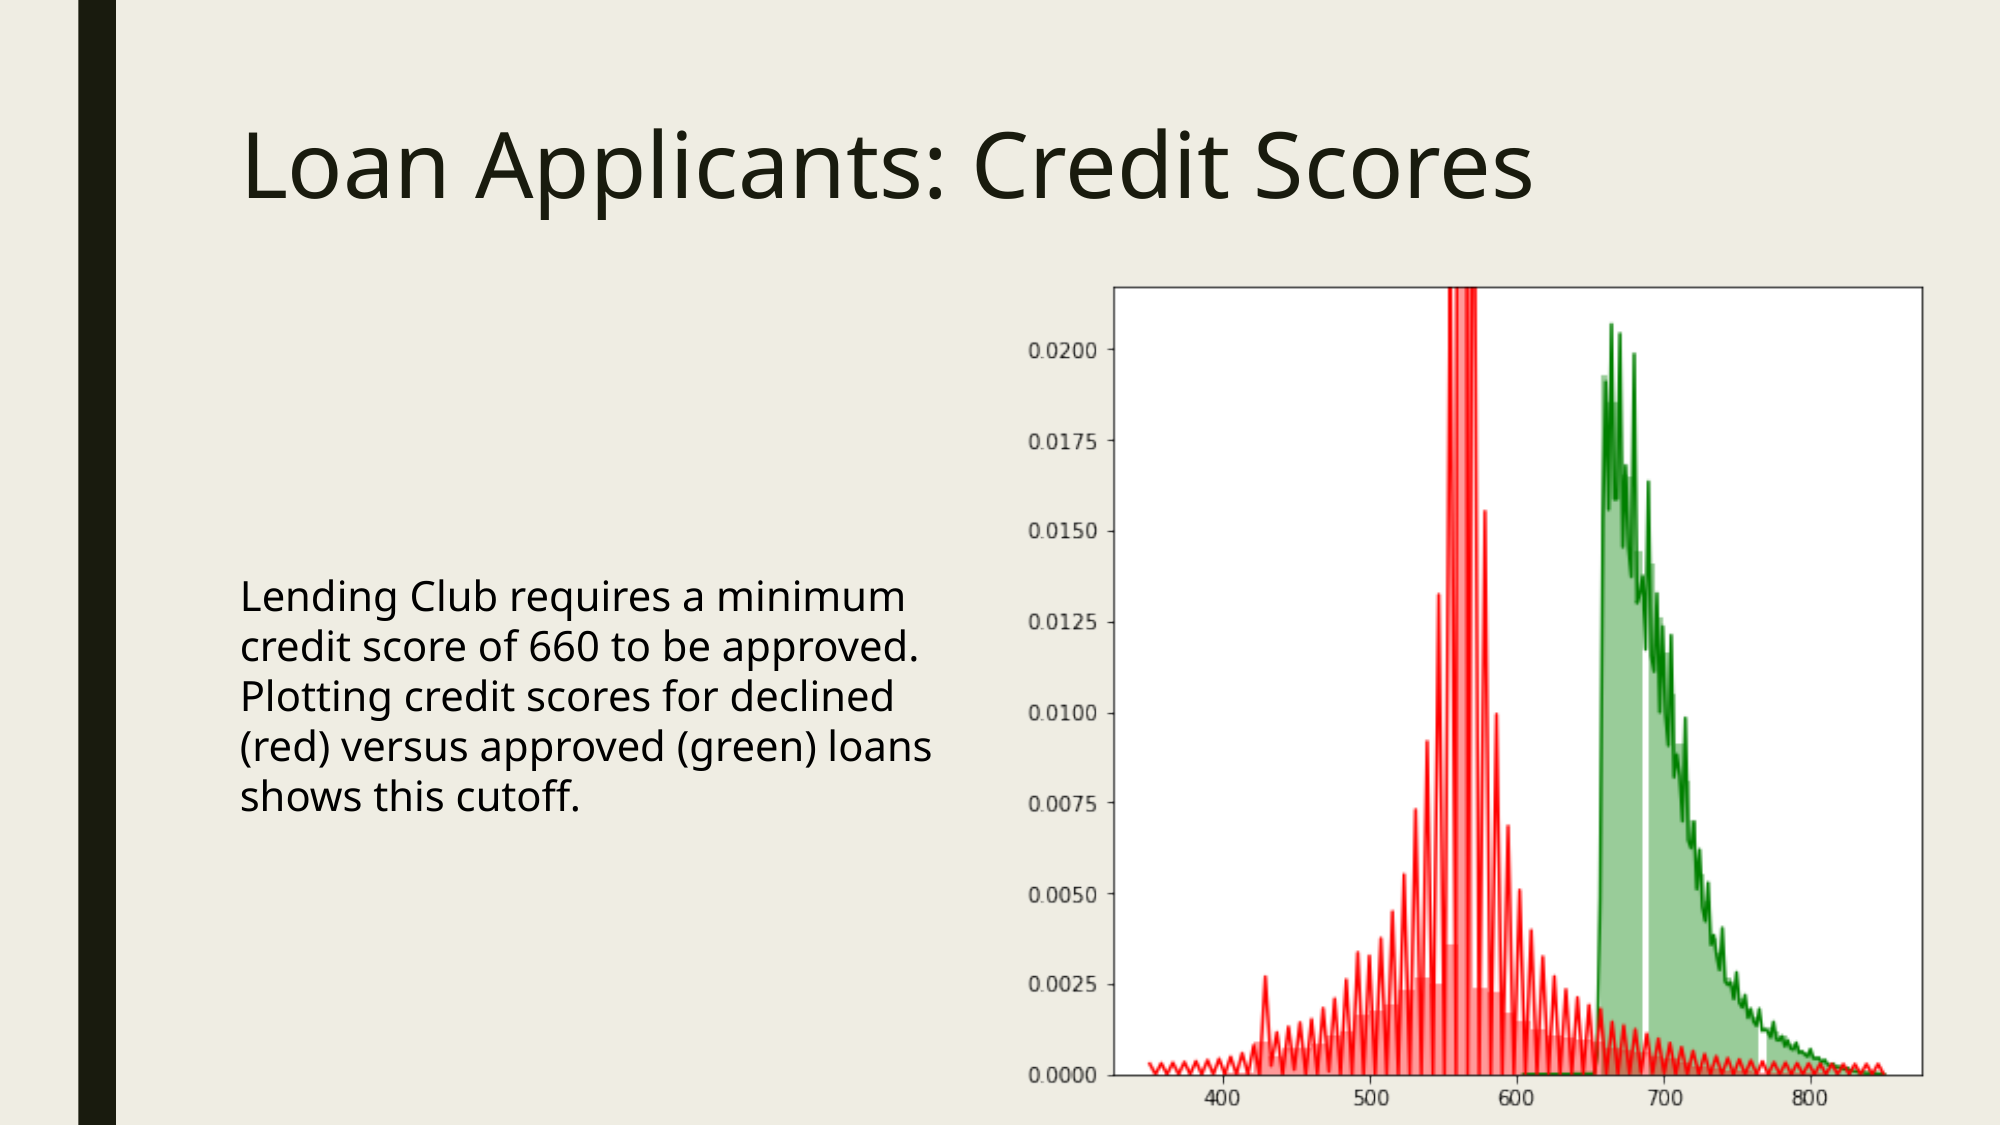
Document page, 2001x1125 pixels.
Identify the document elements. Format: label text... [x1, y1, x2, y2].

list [1012, 266, 1943, 1125]
title Loan Applicants: Credit Scores [225, 112, 1800, 357]
text_box Lending Club requires a minimum credit score of 660 to be approved. Plotting credit scores for declined (red) versus approved (green) loans shows this cutoff. [224, 562, 958, 827]
